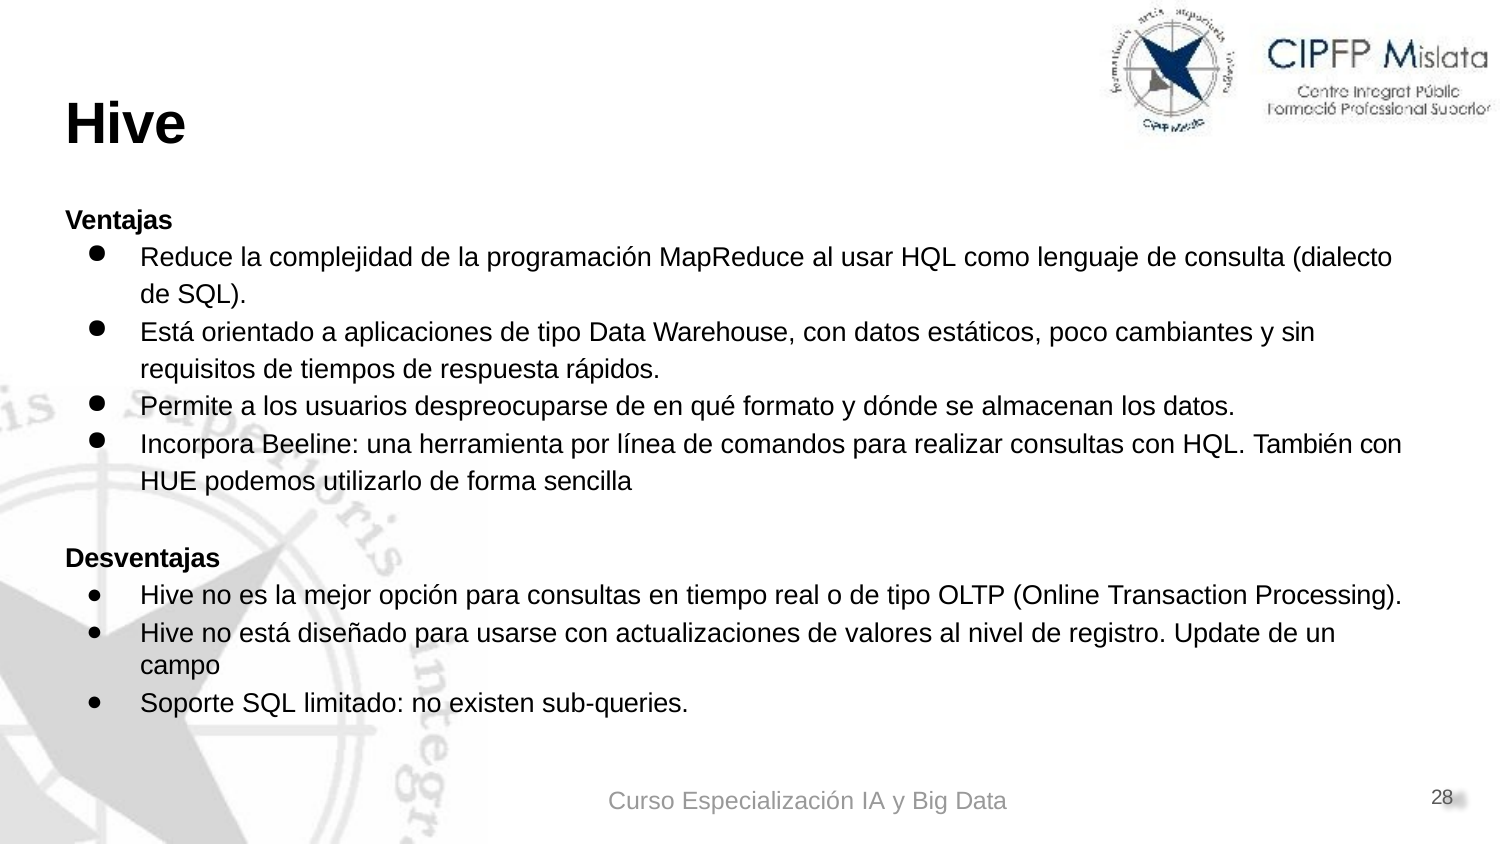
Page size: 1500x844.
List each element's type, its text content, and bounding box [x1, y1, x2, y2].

title Hive [63, 82, 191, 194]
picture [0, 0, 1500, 844]
footer Curso Especialización IA y Big Data [606, 784, 1008, 844]
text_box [1380, 758, 1490, 844]
text_box Ventajas Reduce la complejidad de la programación MapReduce al usar HQL como lenguaje de consulta (dialecto de SQL). Está orientado a aplicaciones de tipo Data Warehouse, con datos estáticos, poco cambiantes y sin requisitos de tiempos de respuesta rápidos. Permite a los usuarios despreocuparse de en qué formato y dónde se almacenan los datos. Incorpora Beeline: una herramienta por línea de comandos para realizar consultas con HQL. También con HUE podemos utilizarlo de forma sencilla Desventajas Hive no es la mejor opción para consultas en tiempo real o de tipo OLTP (Online Transaction Processing). Hive no está diseñado para usarse con actualizaciones de valores al nivel de registro. Update de un campo Soporte SQL limitado: no existen sub-queries. [63, 194, 1431, 718]
